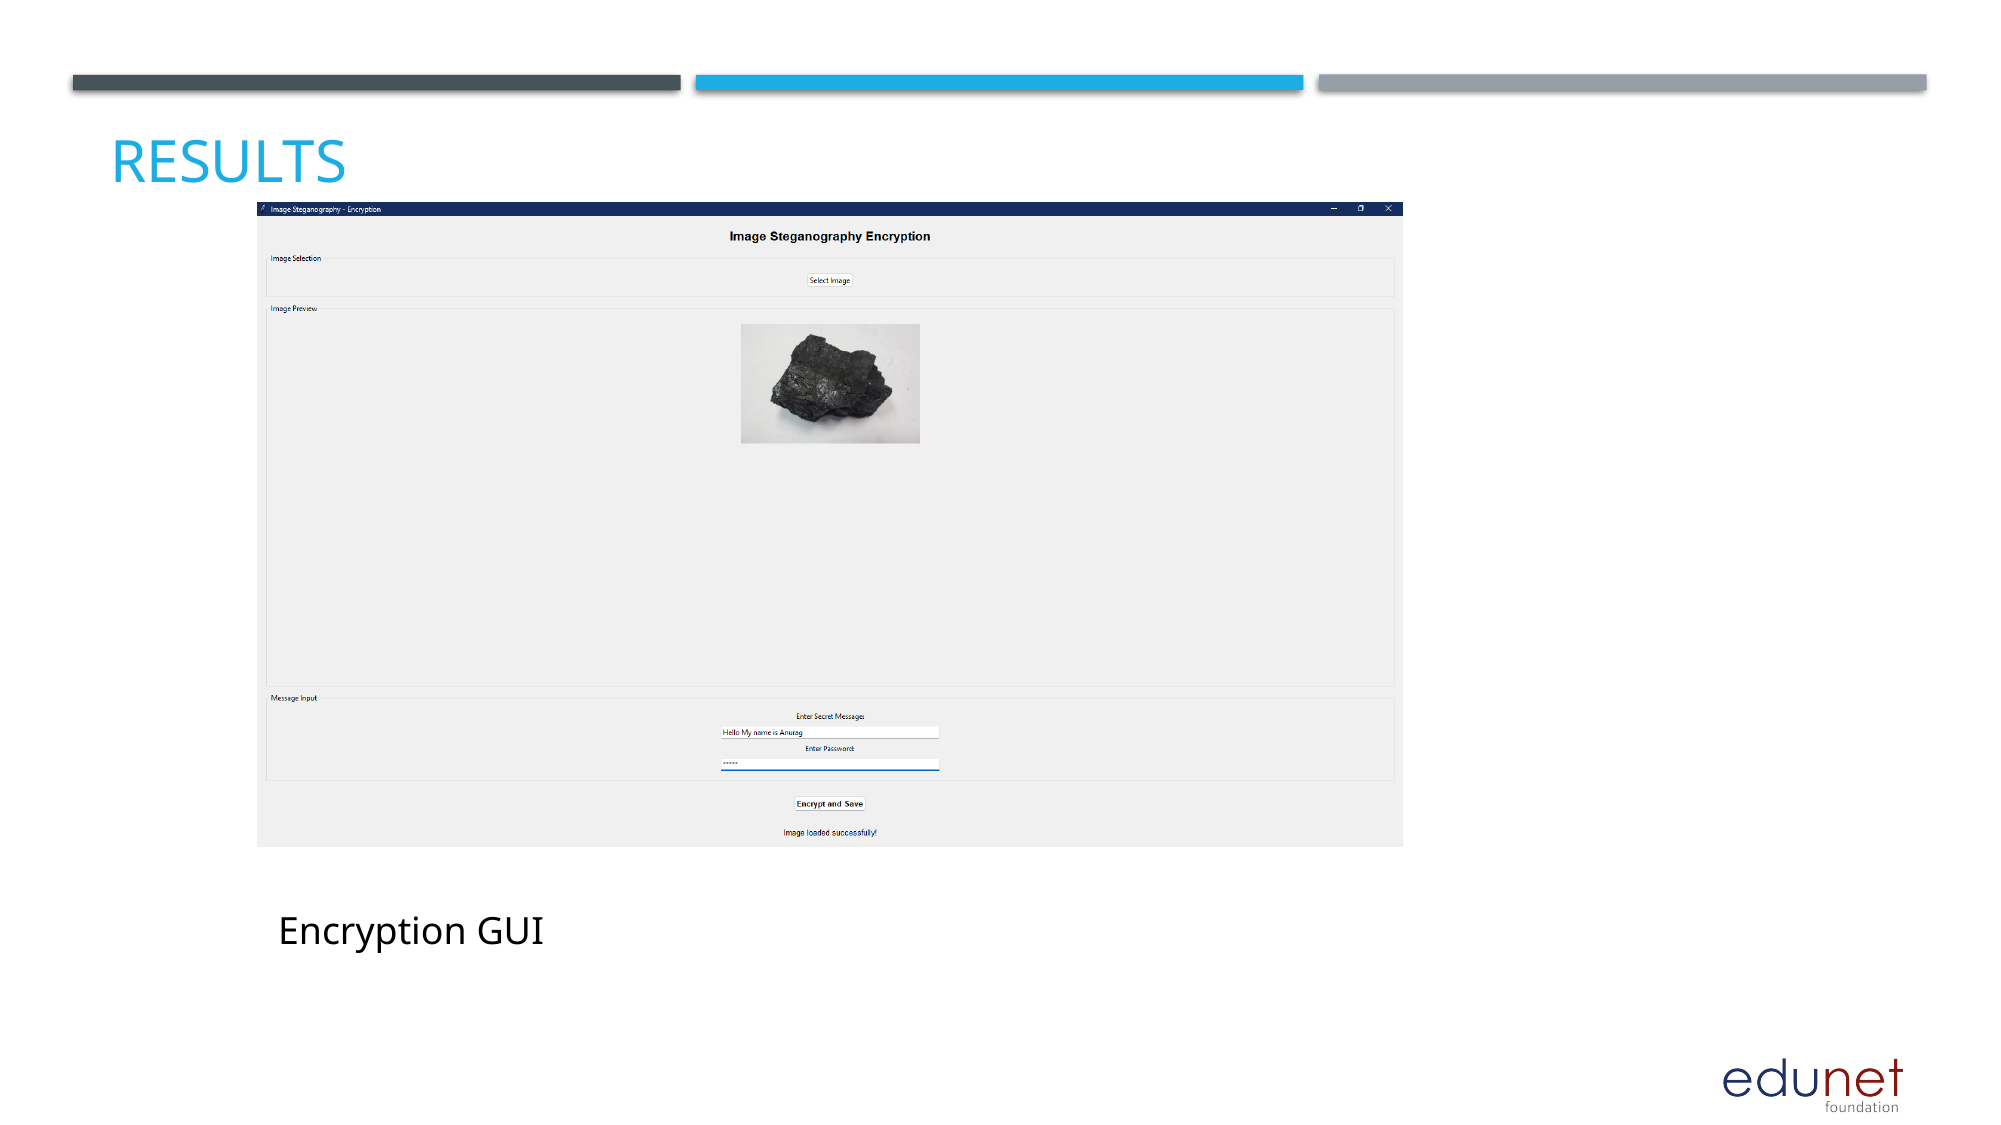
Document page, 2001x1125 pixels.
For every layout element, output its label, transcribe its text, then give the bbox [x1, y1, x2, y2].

picture [1719, 1056, 1905, 1116]
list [257, 201, 1404, 847]
text_box Encryption GUI [263, 899, 569, 960]
title Results [95, 115, 1905, 203]
